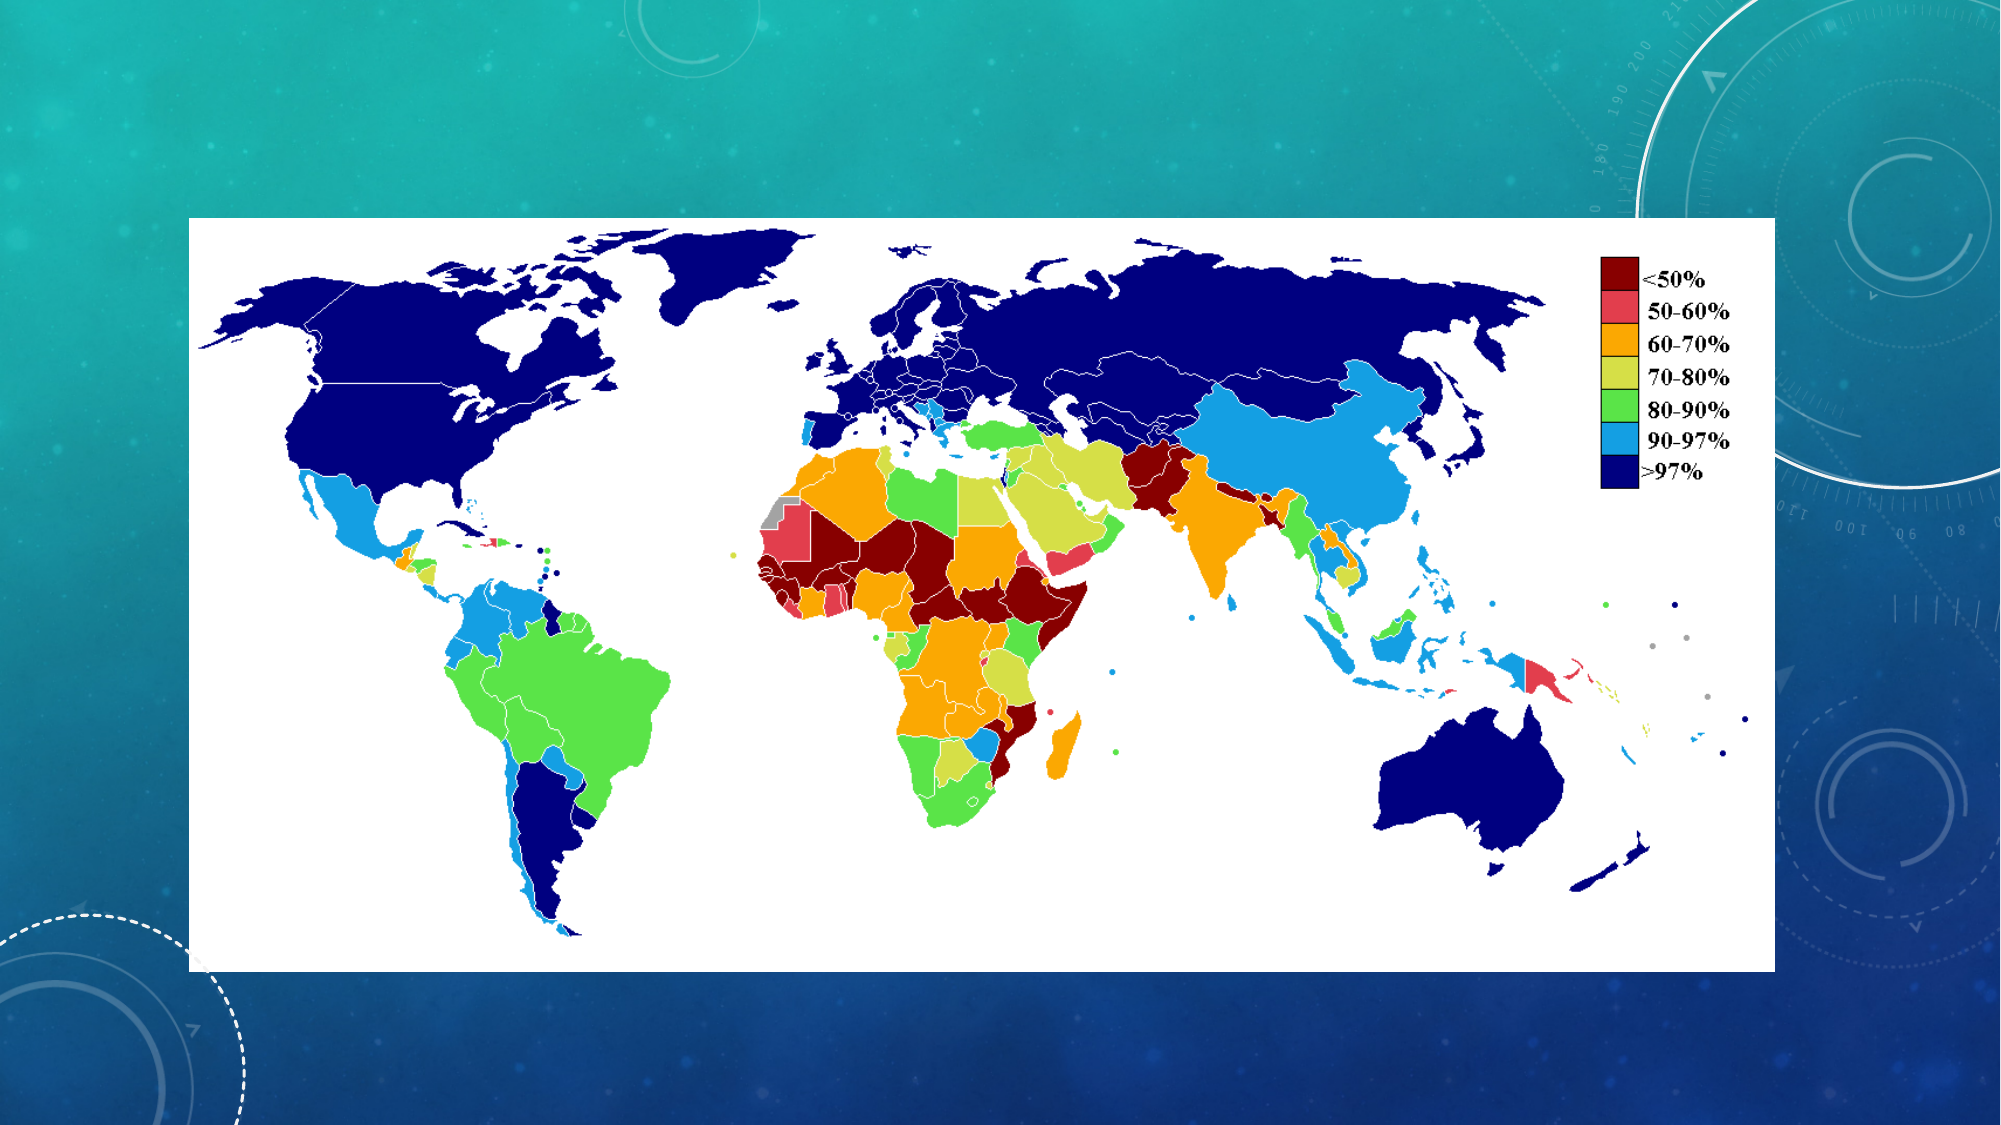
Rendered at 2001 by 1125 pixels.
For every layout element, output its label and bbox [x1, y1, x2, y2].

text_box [1635, 0, 2000, 490]
picture [0, 0, 2001, 1125]
text_box [0, 913, 246, 1125]
